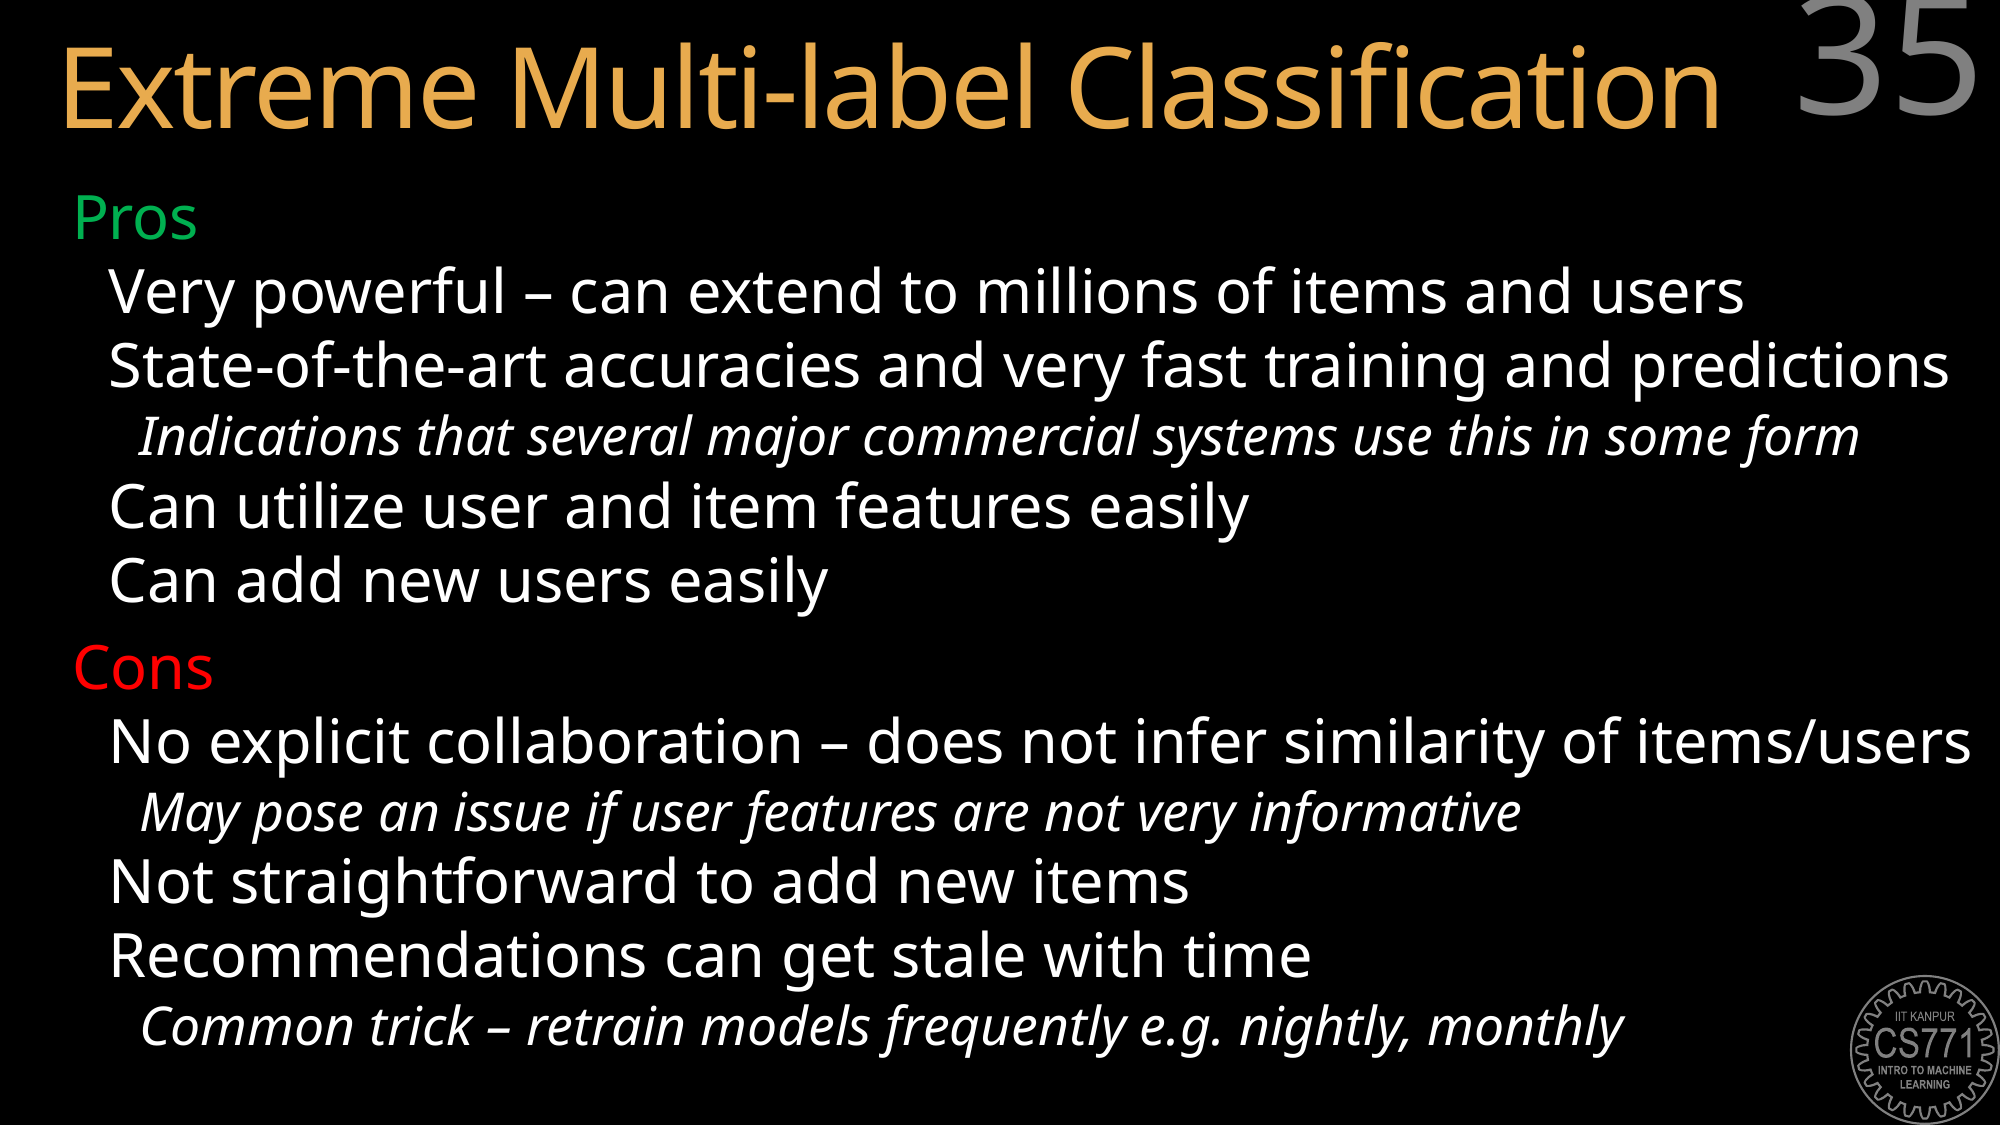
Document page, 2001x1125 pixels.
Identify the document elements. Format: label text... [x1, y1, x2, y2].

slide_number 35 [1520, 6, 2000, 183]
title Extreme Multi-label Classification [41, 5, 1945, 182]
list Pros Very powerful – can extend to millions of items and users State-of-the-art accuracies and very fast training and predictions Indications that several major commercial systems use this in some form Can utilize user and item features easily Can add new users easily Cons No explicit collaboration – does not infer similarity of items/users May pose an issue if user features are not very informative Not straightforward to add new items Recommendations can get stale with time Common trick – retrain models frequently e.g. nightly, monthly [41, 182, 2000, 1125]
